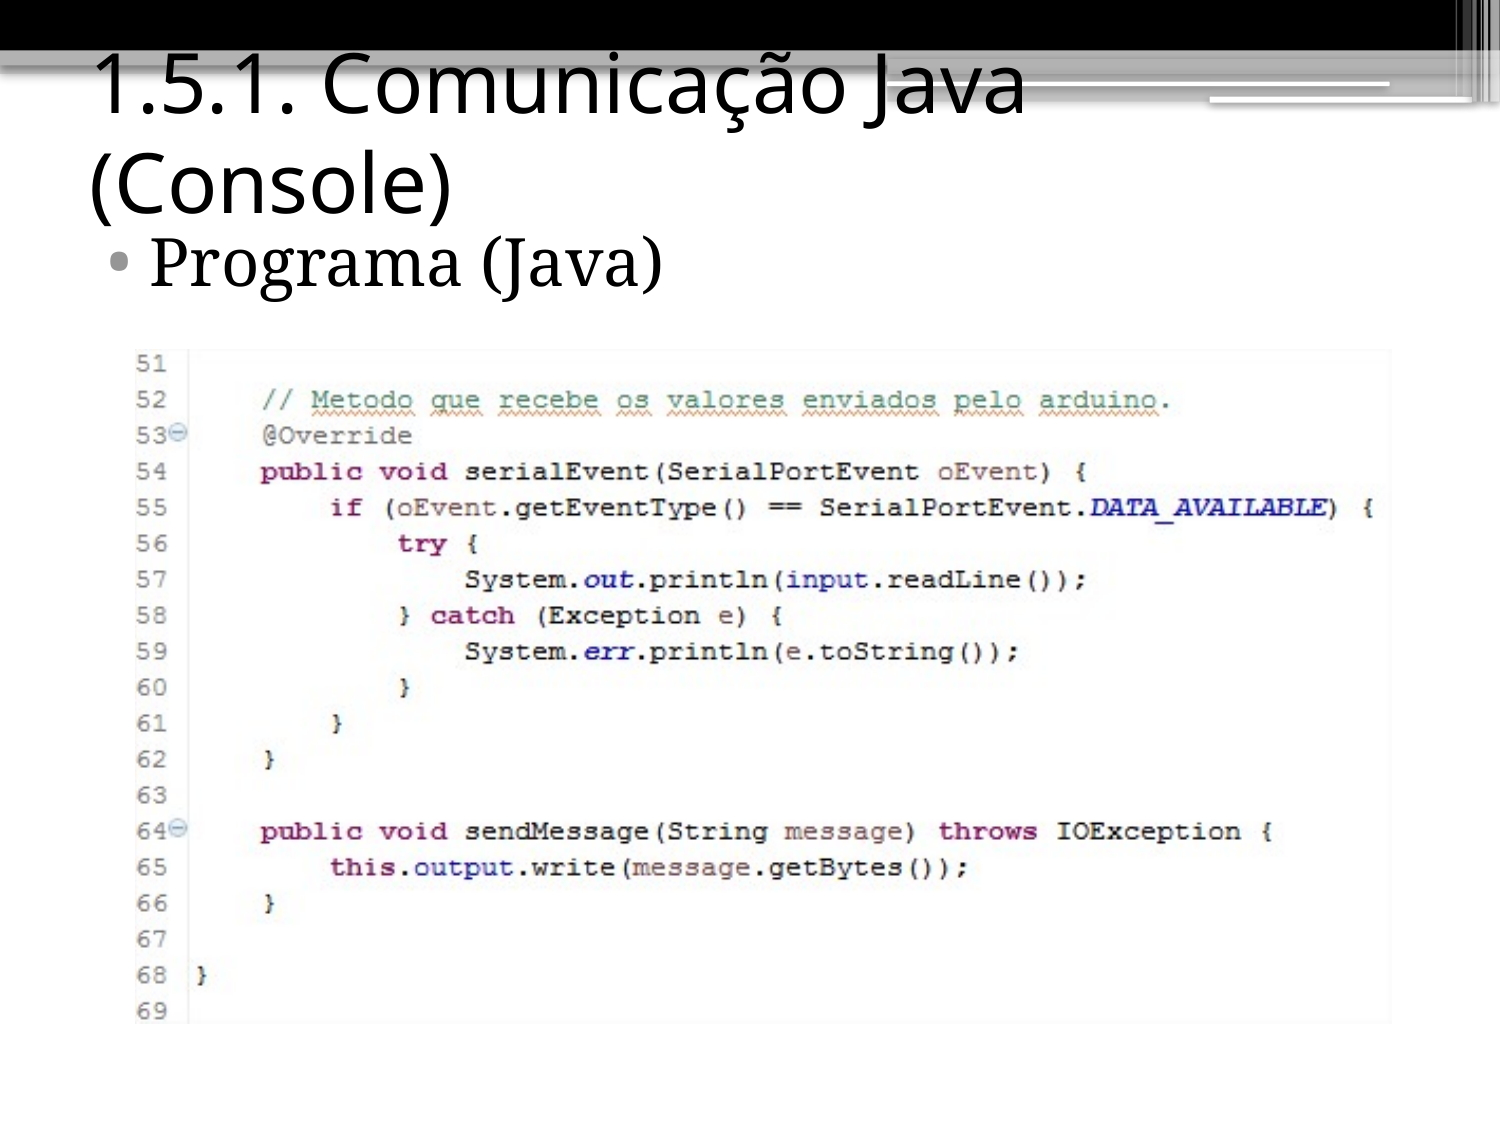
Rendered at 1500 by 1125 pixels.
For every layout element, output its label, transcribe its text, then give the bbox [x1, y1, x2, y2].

picture [135, 349, 1392, 1024]
title 1.5.1. Comunicação Java (Console) [75, 42, 1425, 218]
list Programa (Java) [75, 211, 1471, 1094]
